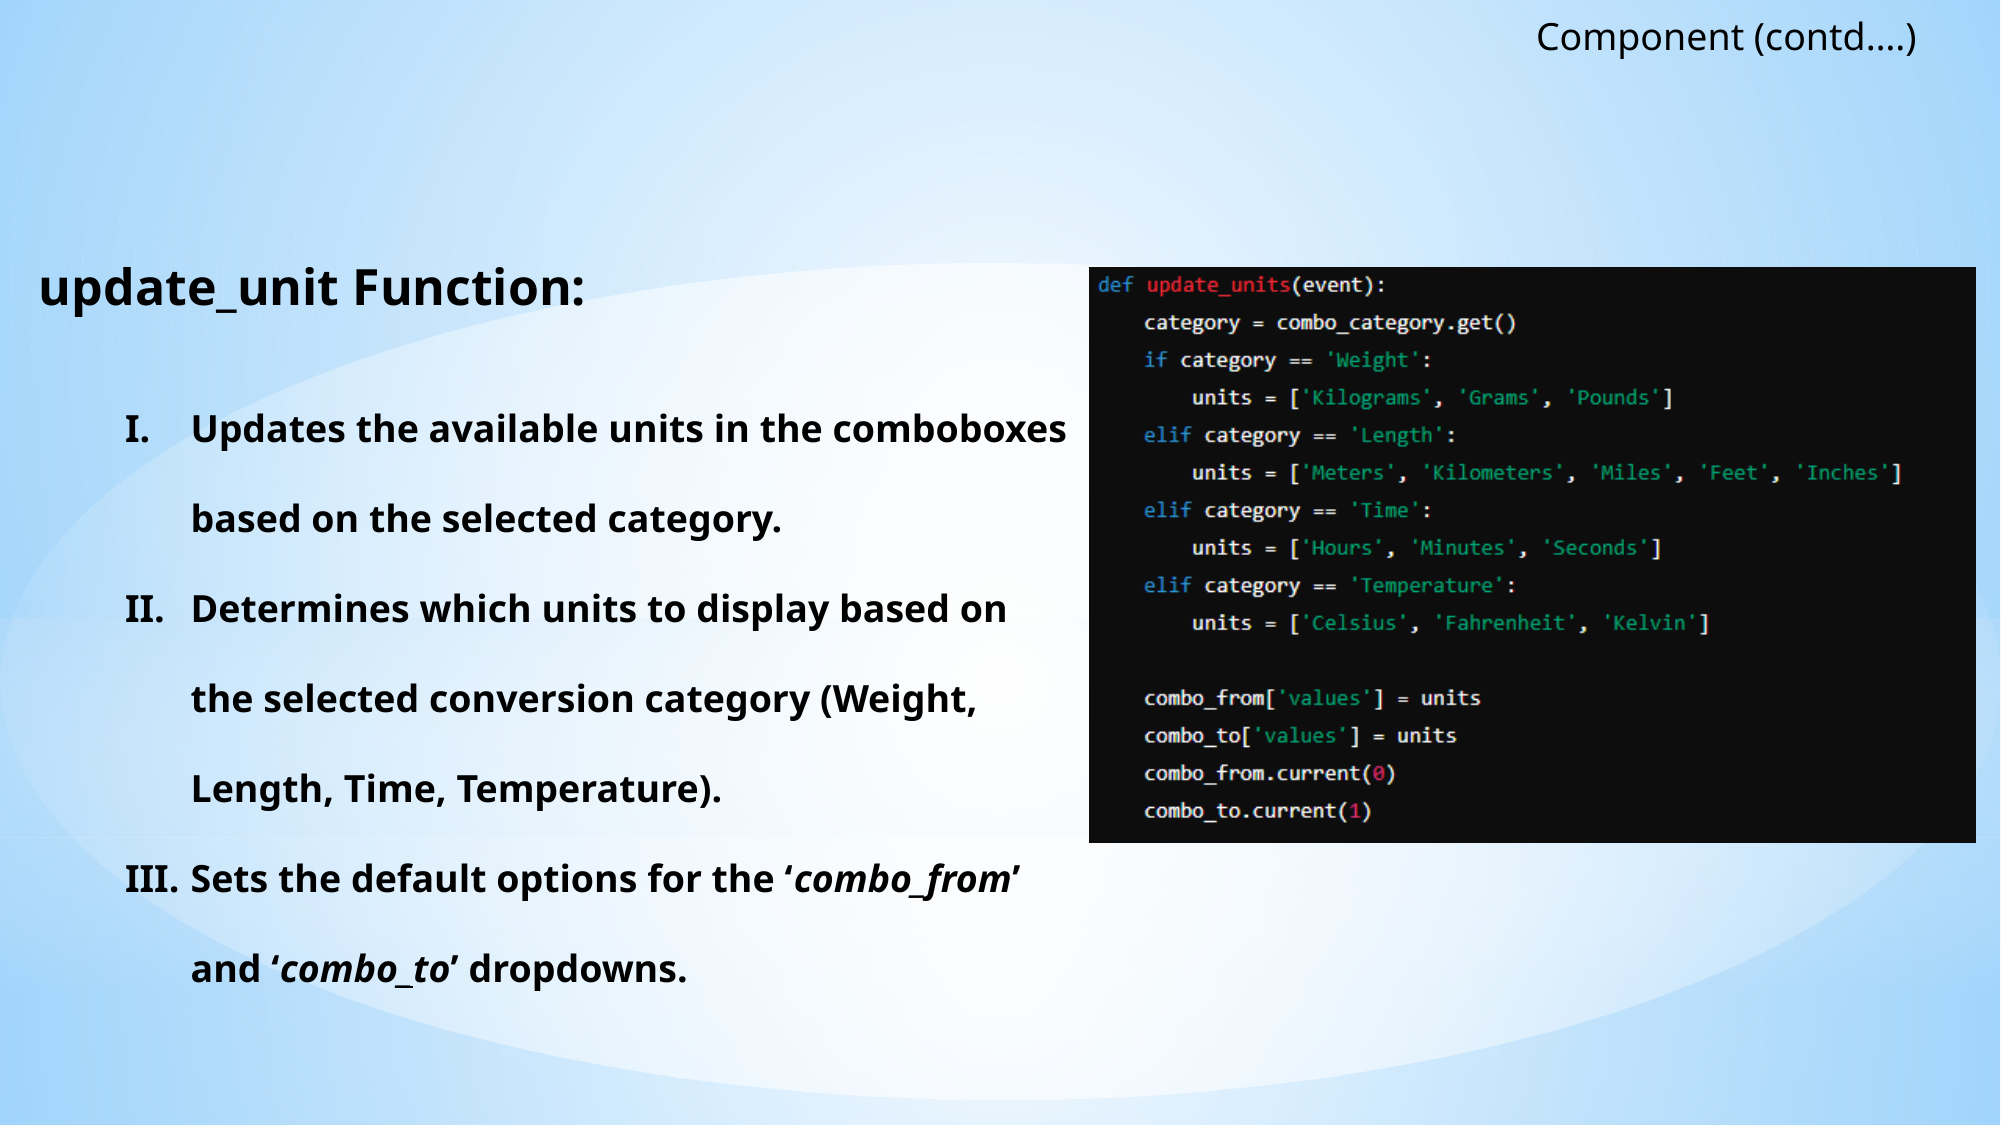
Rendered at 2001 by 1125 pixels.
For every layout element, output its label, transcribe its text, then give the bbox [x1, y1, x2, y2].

text_box Updates the available units in the comboboxes based on the selected category. Determines which units to display based on the selected conversion category (Weight, Length, Time, Temperature). Sets the default options for the ‘combo_from’ and ‘combo_to’ dropdowns. [110, 352, 1095, 998]
picture [1089, 267, 1976, 843]
text_box Component (contd….) [1521, 5, 2000, 65]
text_box update_unit Function: [24, 248, 627, 323]
